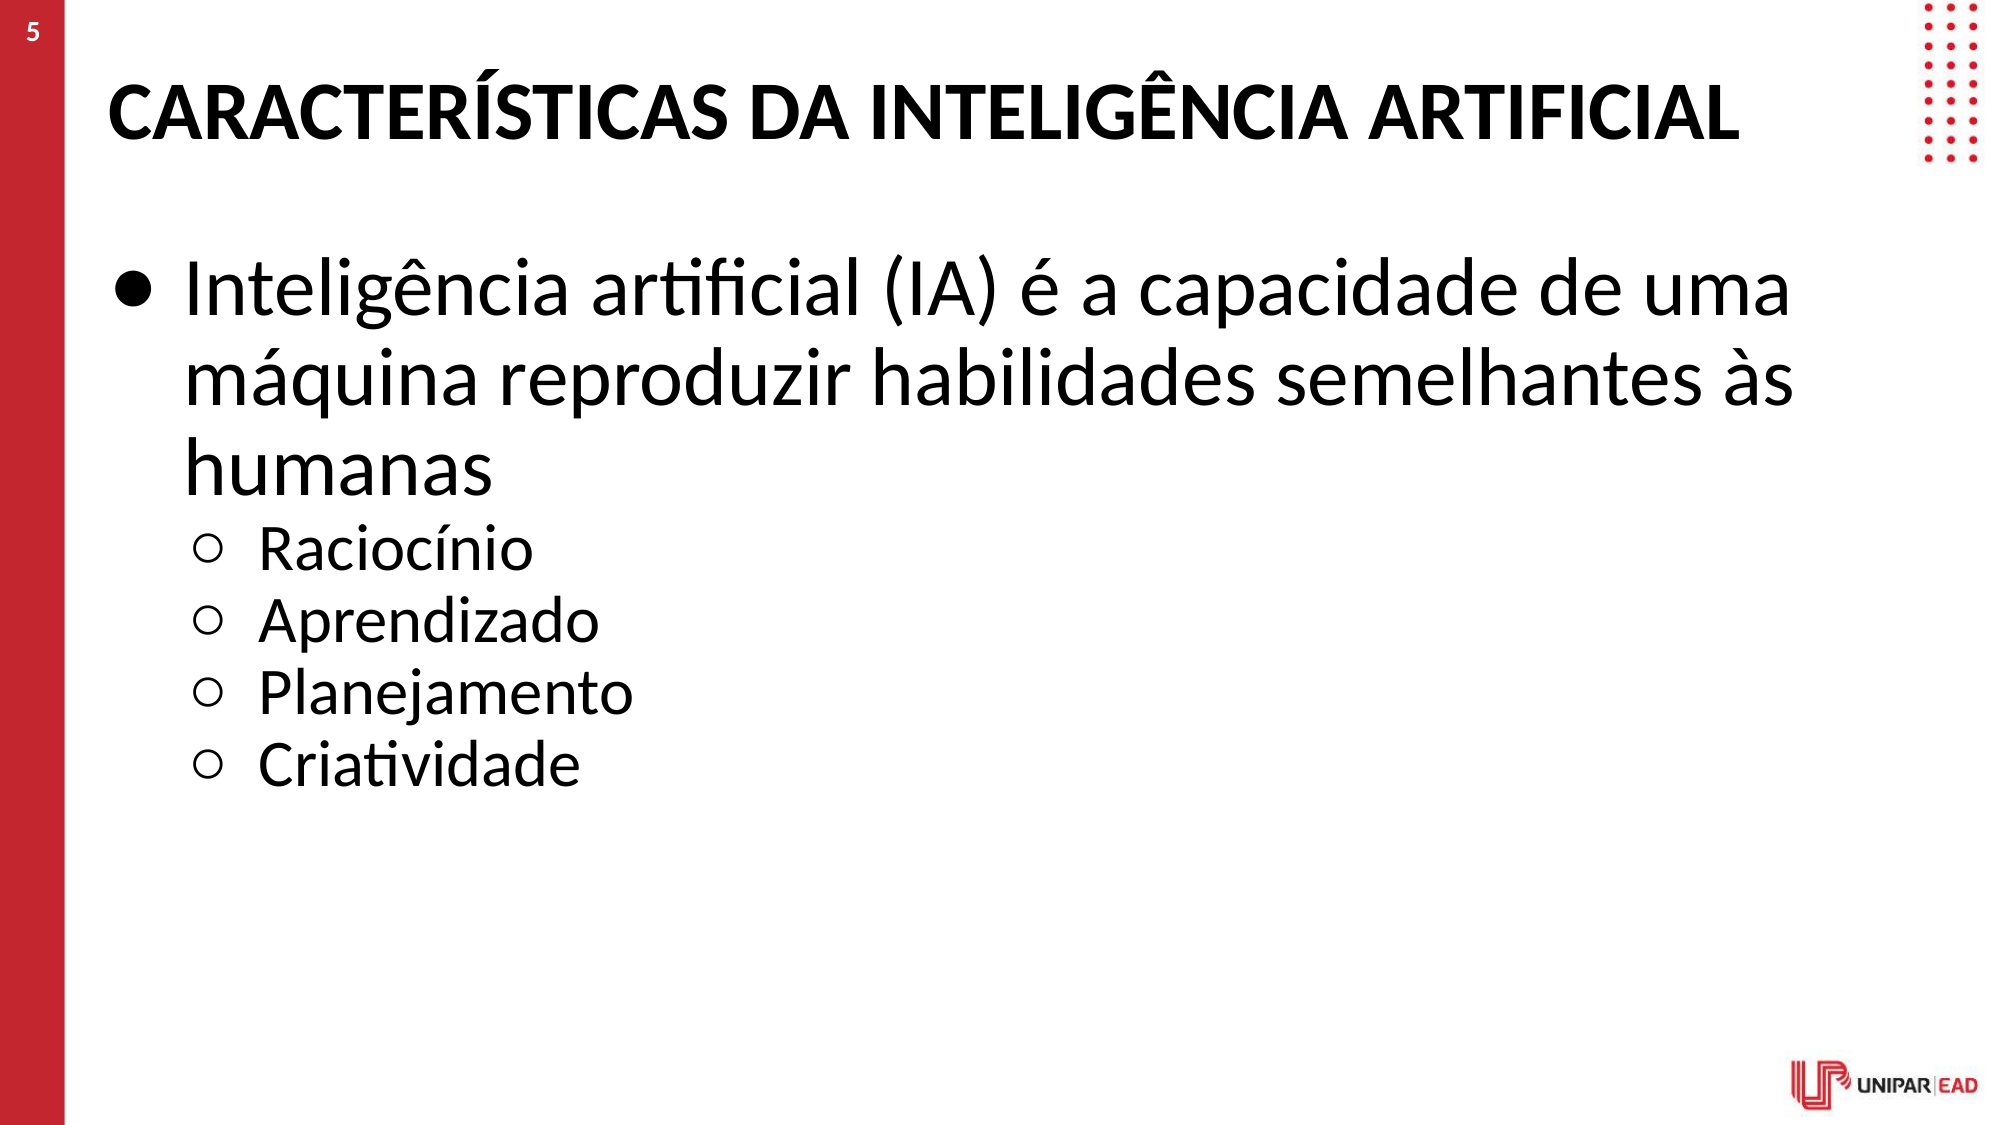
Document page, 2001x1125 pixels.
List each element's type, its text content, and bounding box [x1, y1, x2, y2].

picture [0, 0, 2001, 1125]
title CARACTERÍSTICAS DA INTELIGÊNCIA ARTIFICIAL [93, 59, 1917, 189]
list Inteligência artificial (IA) é a capacidade de uma máquina reproduzir habilidades semelhantes às humanas Raciocínio Aprendizado Planejamento Criatividade [93, 235, 1967, 1044]
slide_number ‹#› [0, 0, 73, 60]
